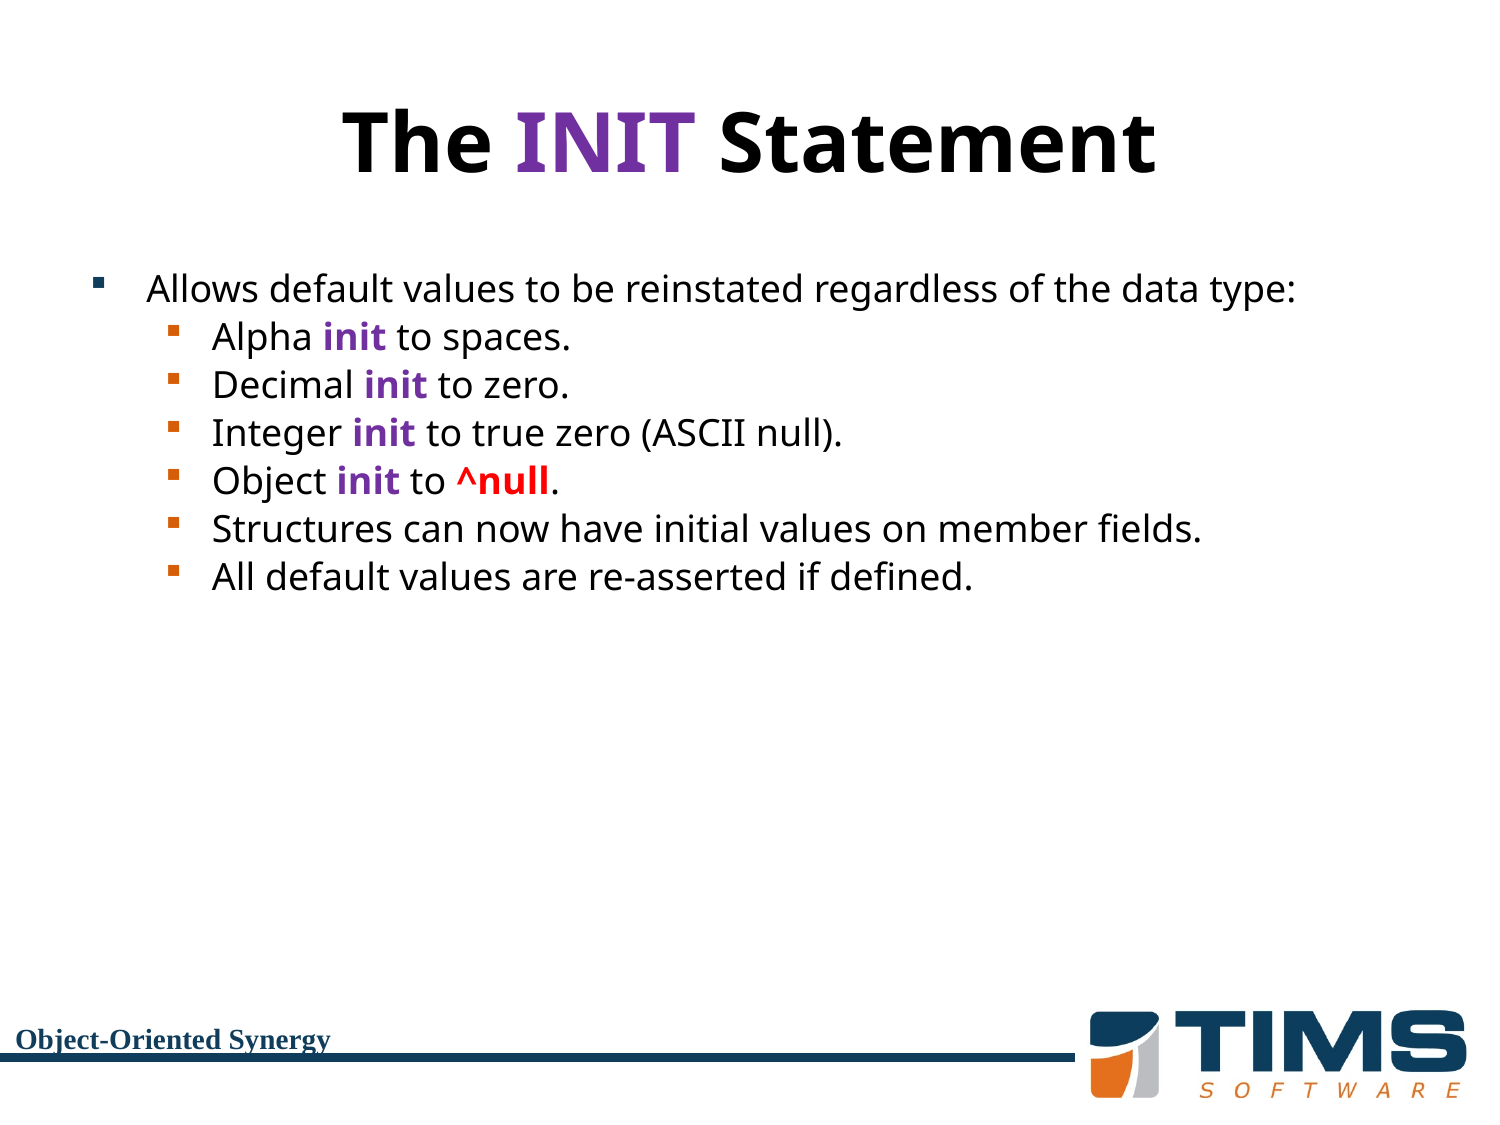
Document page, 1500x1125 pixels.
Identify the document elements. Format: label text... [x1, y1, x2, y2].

title The INIT Statement [75, 45, 1425, 233]
list Allows default values to be reinstated regardless of the data type: Alpha init to spaces. Decimal init to zero. Integer init to true zero (ASCII null). Object init to ^null. Structures can now have initial values on member fields. All default values are re-asserted if defined. [75, 262, 1425, 1005]
text_box Object-Oriented Synergy [0, 1012, 650, 1088]
picture [1087, 1007, 1469, 1098]
